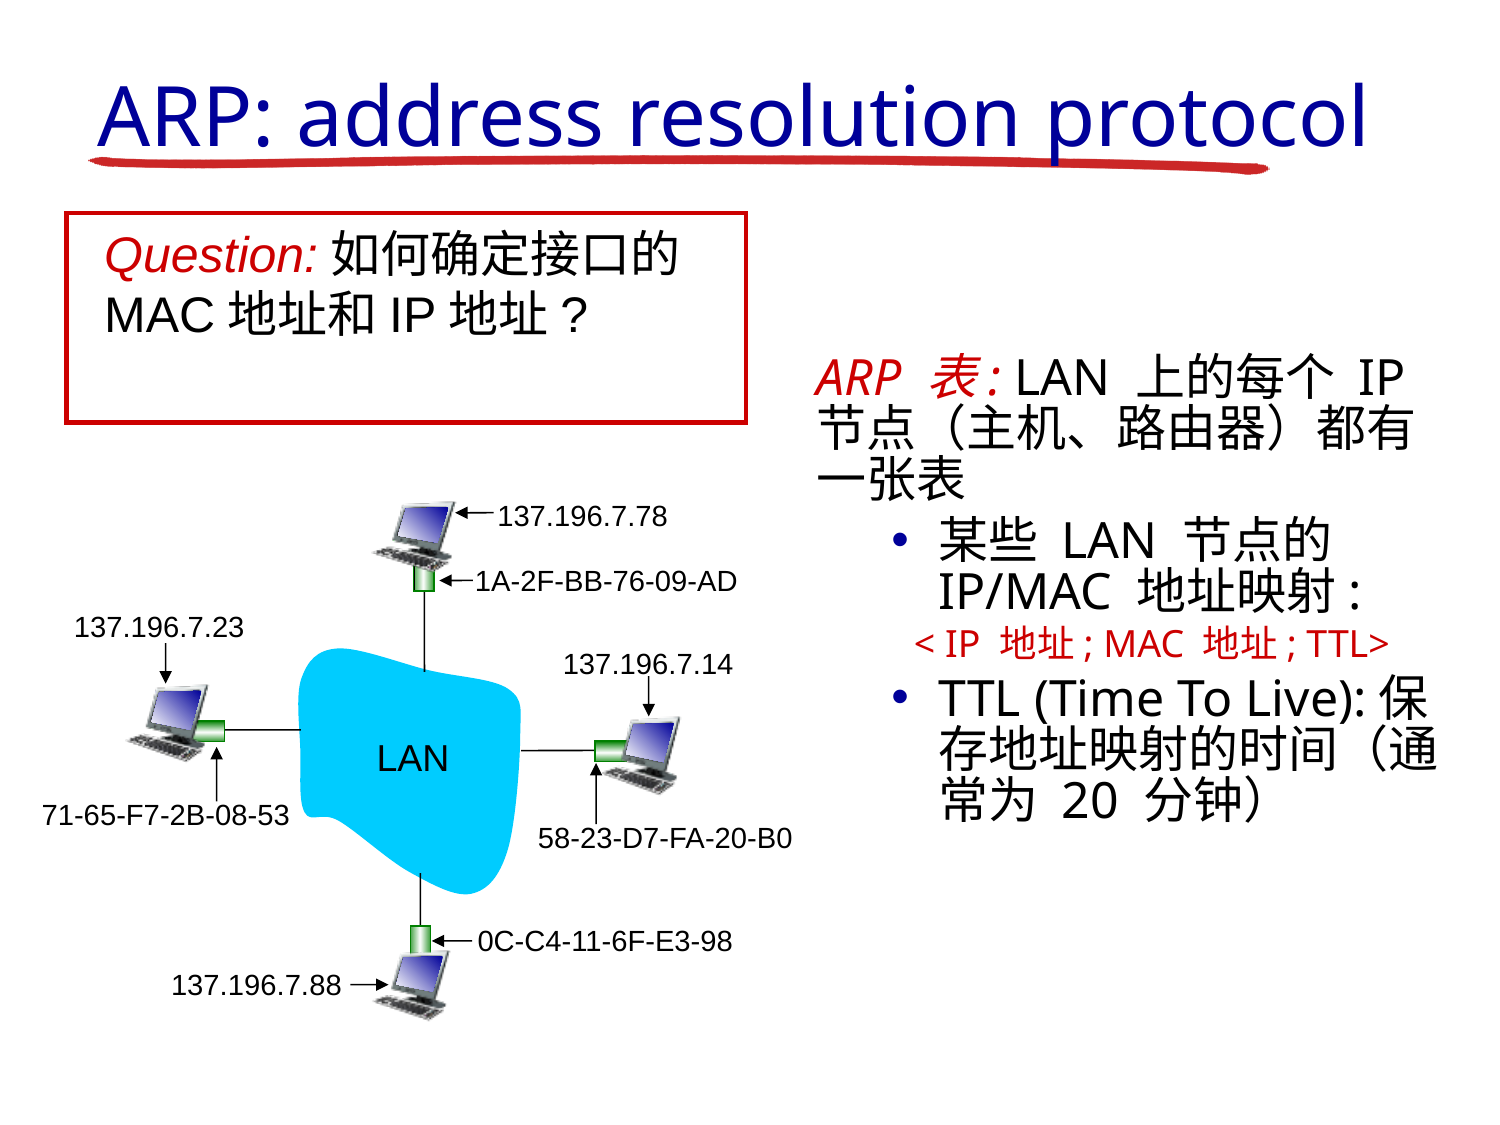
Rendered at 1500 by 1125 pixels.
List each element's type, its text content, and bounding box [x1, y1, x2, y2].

text_box 1A-2F-BB-76-09-AD [460, 555, 753, 606]
picture [82, 150, 1284, 180]
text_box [584, 714, 683, 801]
text_box 137.196.7.78 [482, 490, 684, 540]
text_box 0C-C4-11-6F-E3-98 [462, 915, 749, 965]
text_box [66, 212, 748, 423]
list ARP 表: LAN 上的每个 IP 节点（主机、路由器）都有一张表 某些 LAN 节点的 IP/MAC 地址映射: < IP 地址; MAC 地址; TTL> TTL (Time To Live):保存地址映射的时间（通常为 20 分钟） [801, 347, 1457, 985]
text_box [463, 506, 494, 519]
text_box [431, 934, 462, 947]
text_box 71-65-F7-2B-08-53 [26, 789, 305, 839]
text_box 137.196.7.23 [59, 601, 260, 651]
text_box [107, 682, 225, 769]
text_box 137.196.7.88 [156, 959, 350, 1009]
text_box 58-23-D7-FA-20-B0 [523, 812, 808, 863]
text_box [410, 926, 431, 947]
text_box [298, 648, 521, 895]
text_box [642, 688, 655, 713]
text_box [159, 643, 172, 680]
text_box LAN [330, 726, 465, 787]
text_box 137.196.7.14 [548, 637, 749, 688]
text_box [353, 499, 458, 592]
title ARP: address resolution protocol [82, 39, 1426, 188]
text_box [355, 948, 452, 1027]
